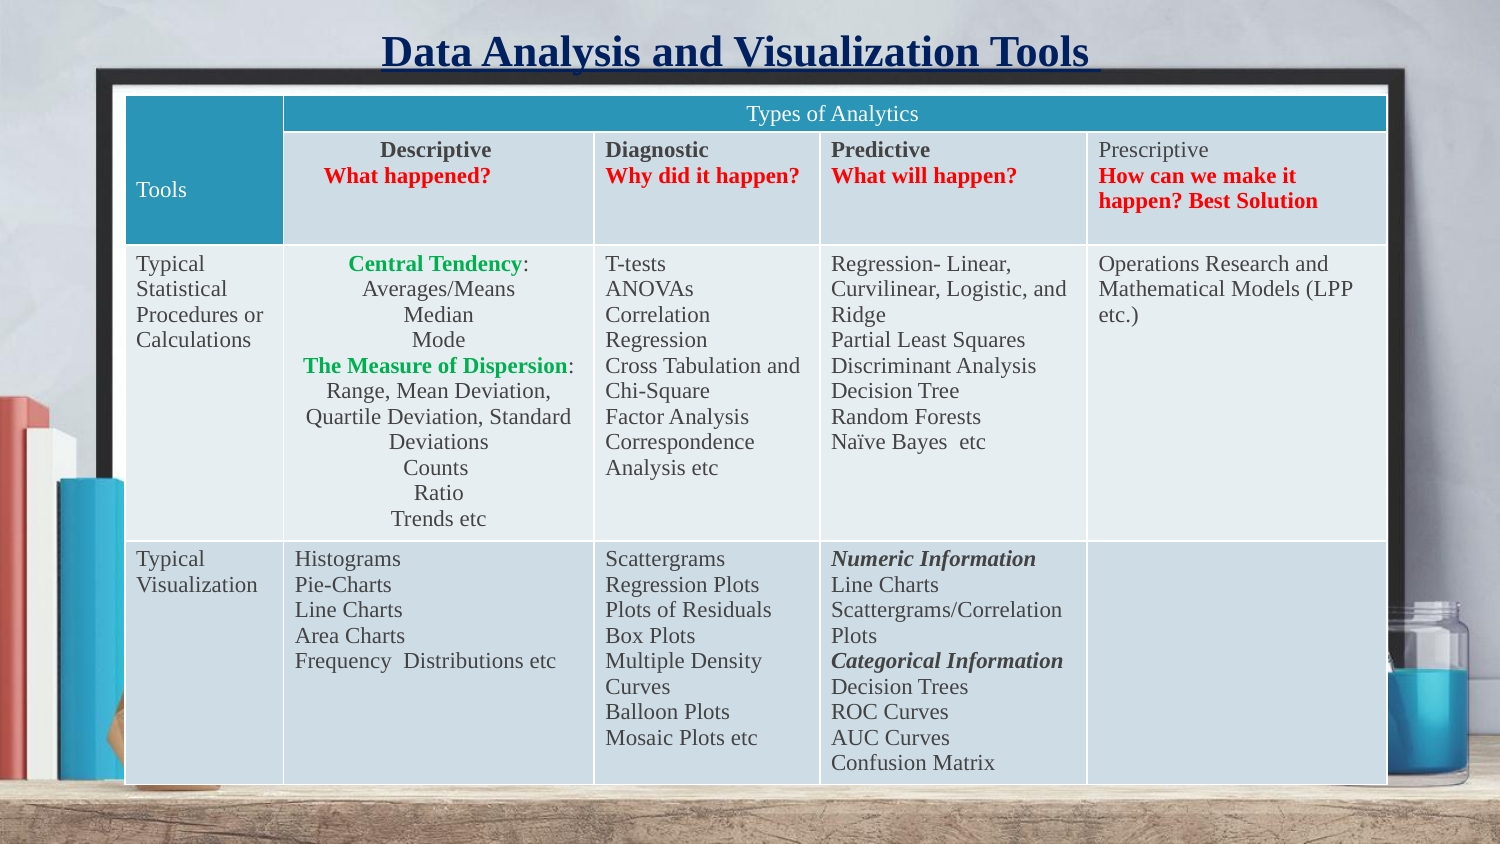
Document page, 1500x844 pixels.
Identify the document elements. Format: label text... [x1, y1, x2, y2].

table_cell Central Tendency: Averages/Means Median Mode The Measure of Dispersion: Range, Mean Deviation, Quartile Deviation, Standard Deviations Counts Ratio Trends etc [284, 246, 593, 540]
table_header Types of Analytics [284, 96, 1386, 131]
table_cell Diagnostic Why did it happen? [595, 133, 819, 244]
table_cell Typical Statistical Procedures or Calculations [126, 246, 283, 540]
table_cell [1088, 542, 1386, 784]
table_cell Regression- Linear, Curvilinear, Logistic, and Ridge Partial Least Squares Discriminant Analysis Decision Tree Random Forests Naïve Bayes etc [821, 246, 1086, 540]
table_cell Typical Visualization [126, 542, 283, 784]
picture [0, 0, 1500, 844]
table_cell Predictive What will happen? [821, 133, 1086, 244]
table_cell Prescriptive How can we make it happen? Best Solution [1088, 133, 1386, 244]
title Data Analysis and Visualization Tools [36, 0, 1433, 93]
table_cell Descriptive What happened? [284, 133, 593, 244]
table_cell T-tests ANOVAs Correlation Regression Cross Tabulation and Chi-Square Factor Analysis Correspondence Analysis etc [595, 246, 819, 540]
table_cell Operations Research and Mathematical Models (LPP etc.) [1088, 246, 1386, 540]
table_header Tools [126, 96, 283, 244]
table_cell Scattergrams Regression Plots Plots of Residuals Box Plots Multiple Density Curves Balloon Plots Mosaic Plots etc [595, 542, 819, 784]
table_cell Histograms Pie-Charts Line Charts Area Charts Frequency Distributions etc [284, 542, 593, 784]
table_cell Numeric Information Line Charts Scattergrams/Correlation Plots Categorical Information Decision Trees ROC Curves AUC Curves Confusion Matrix [821, 542, 1086, 784]
